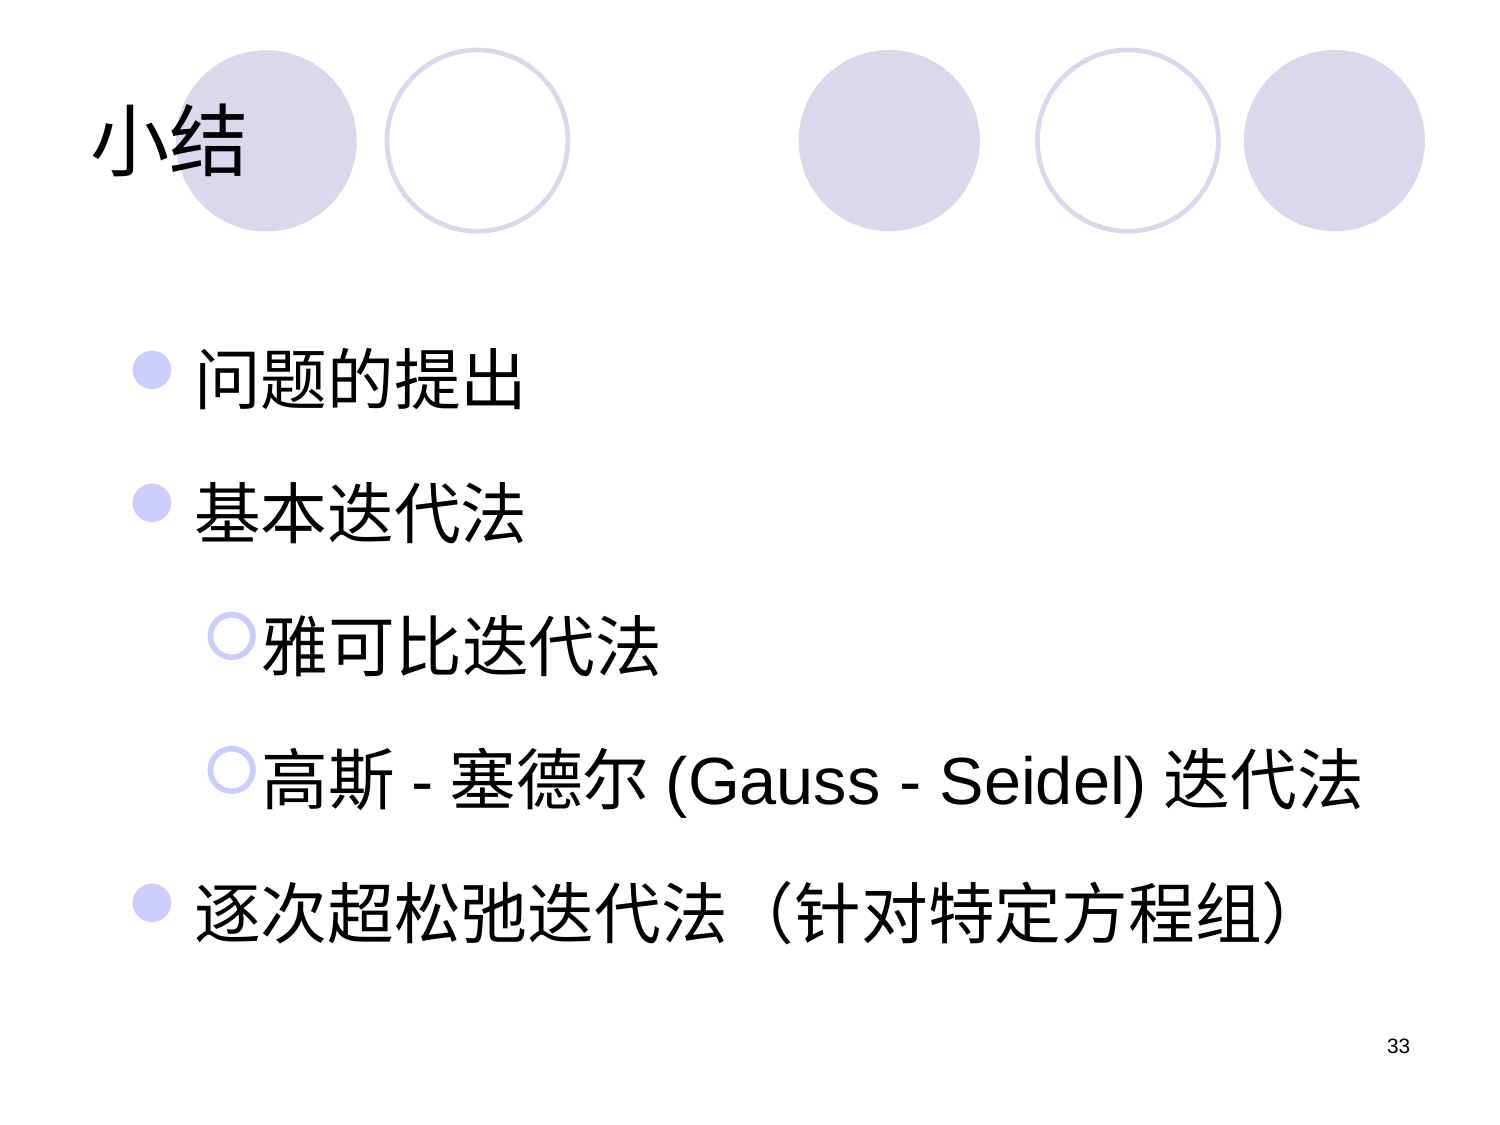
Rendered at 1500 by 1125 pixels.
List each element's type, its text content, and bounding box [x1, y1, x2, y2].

slide_number 33 [1074, 1024, 1426, 1101]
list 问题的提出 基本迭代法 雅可比迭代法 高斯-塞德尔(Gauss - Seidel)迭代法 逐次超松弛迭代法（针对特定方程组） [112, 290, 1388, 1012]
title 小结 [75, 45, 1425, 233]
